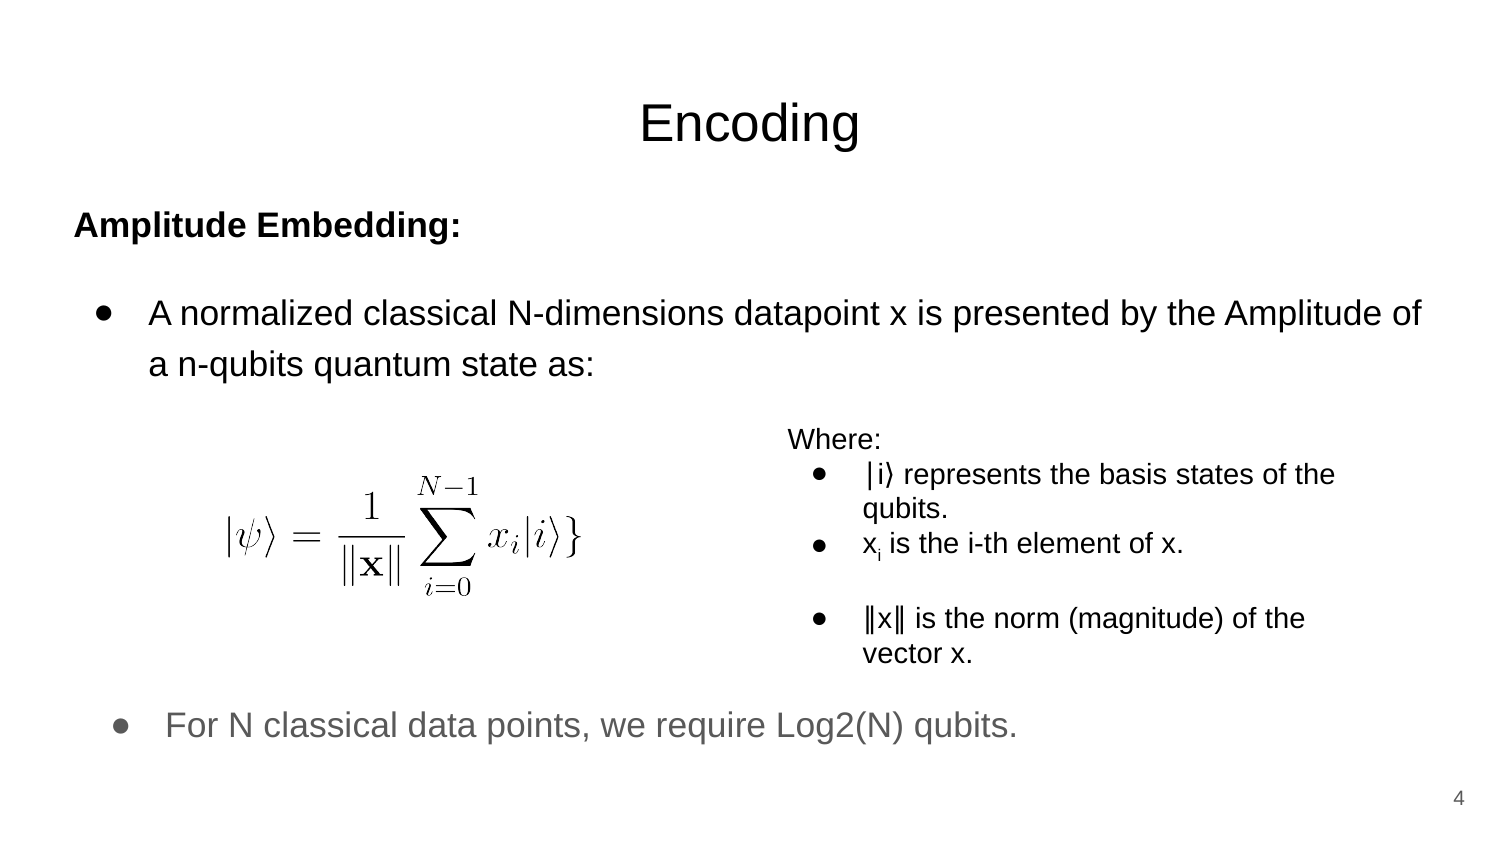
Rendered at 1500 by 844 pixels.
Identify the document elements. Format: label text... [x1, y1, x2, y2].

slide_number 4 [1389, 764, 1480, 830]
text_box For N classical data points, we require Log2(N) qubits. [75, 687, 1107, 782]
title Encoding [51, 72, 1449, 167]
picture [228, 476, 581, 597]
list Amplitude Embedding: A normalized classical N-dimensions datapoint x is presented by the Amplitude of a n-qubits quantum state as: [58, 178, 1456, 739]
text_box Where: ∣i⟩ represents the basis states of the qubits. xi is the i-th element of x. ∥x∥ is the norm (magnitude) of the vector x. [772, 404, 1398, 668]
